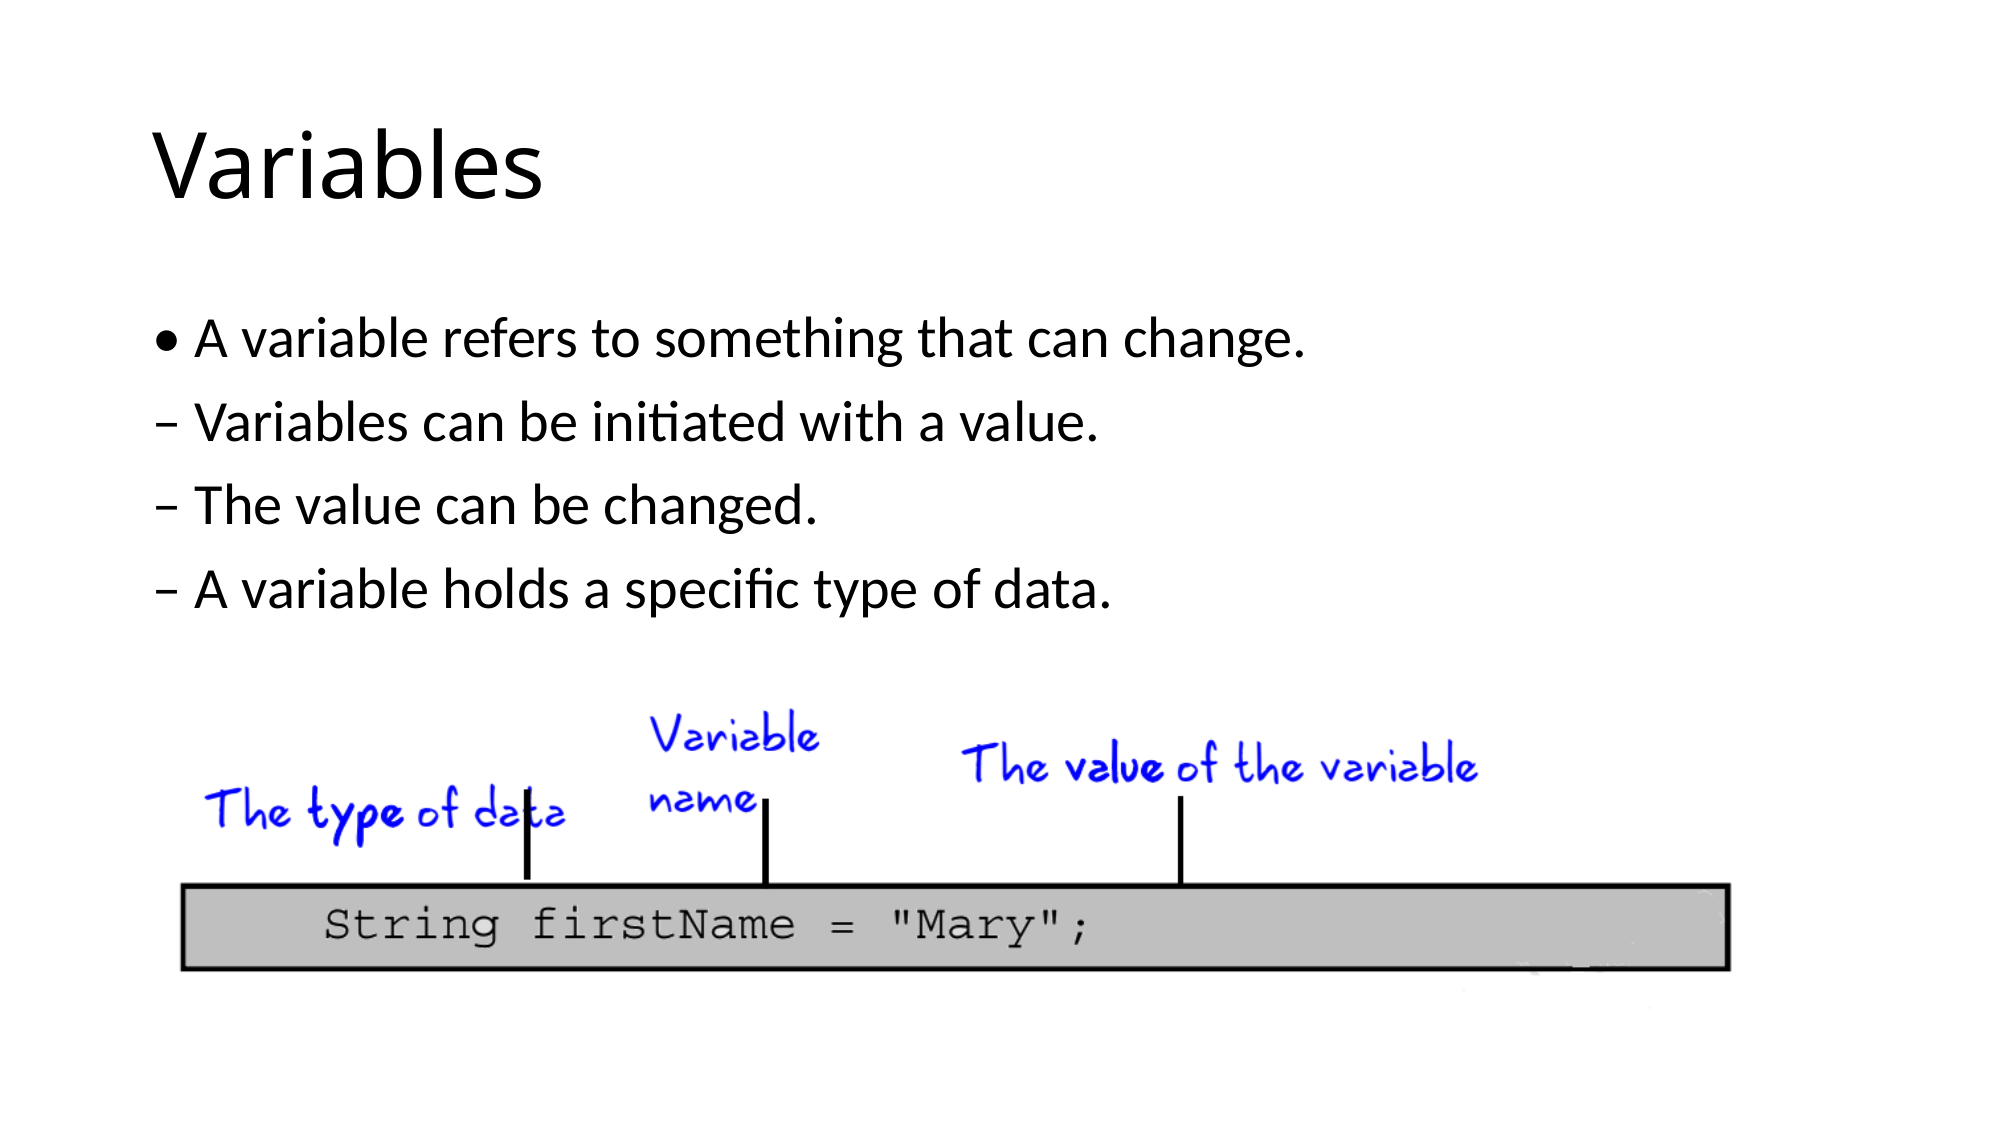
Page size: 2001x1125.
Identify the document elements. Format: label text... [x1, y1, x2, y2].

picture [114, 674, 1758, 1014]
list • A variable refers to something that can change. – Variables can be initiated with a value. – The value can be changed. – A variable holds a specific type of data. [137, 299, 1863, 1014]
title Variables [137, 59, 1863, 278]
